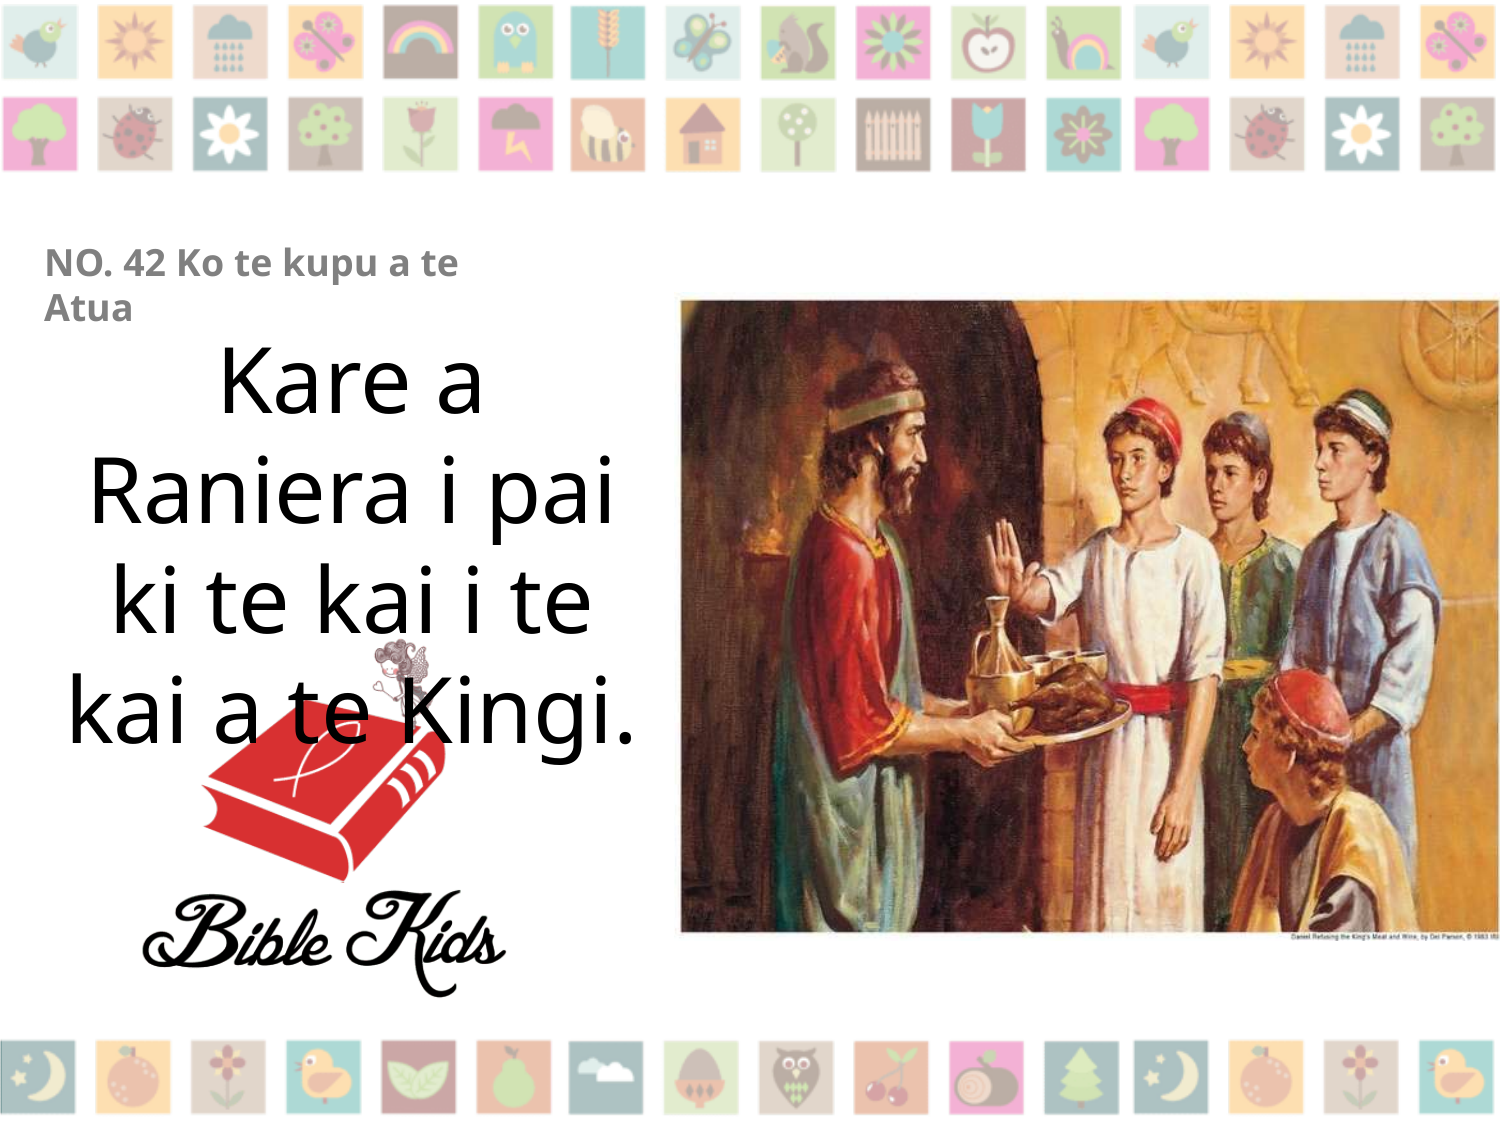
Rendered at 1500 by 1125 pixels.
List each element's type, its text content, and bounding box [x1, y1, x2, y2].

picture [117, 600, 544, 1027]
text_box NO. 42 Ko te kupu a te Atua [29, 231, 543, 314]
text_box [0, 3, 1500, 181]
picture [674, 292, 1500, 941]
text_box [0, 1028, 1500, 1118]
text_box Kare a Raniera i pai ki te kai i te kai a te Kingi. [29, 314, 668, 769]
